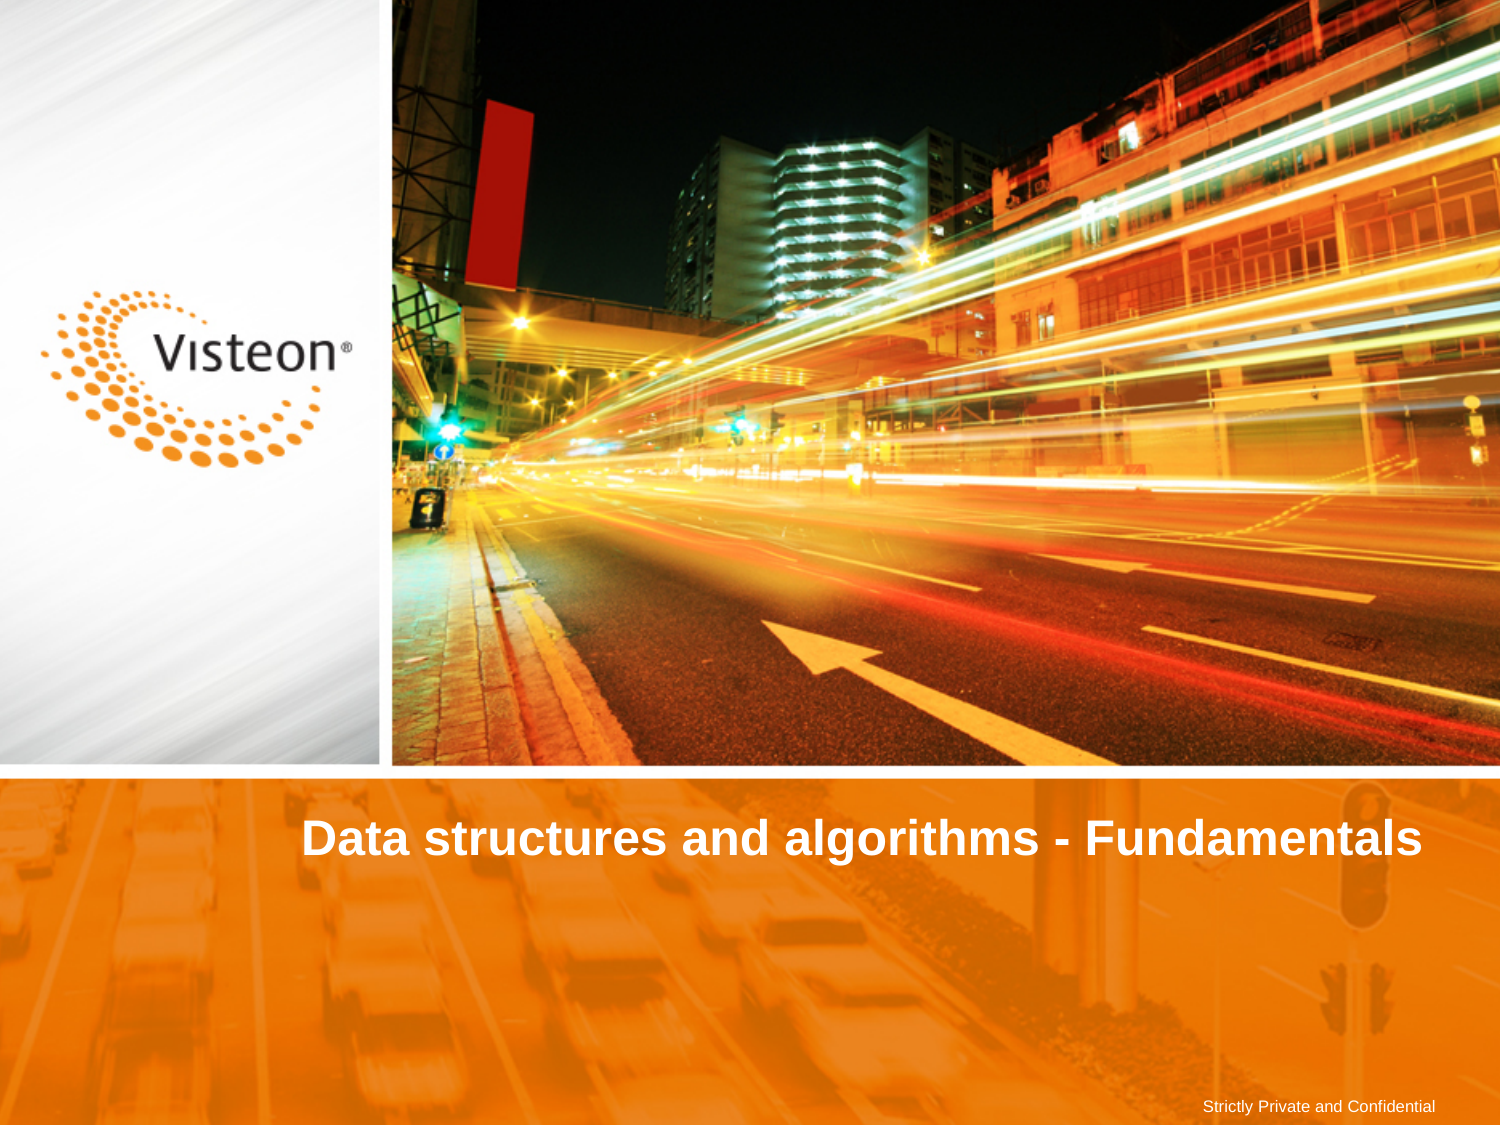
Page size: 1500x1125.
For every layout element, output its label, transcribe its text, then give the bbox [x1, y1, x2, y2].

picture [0, 0, 1500, 1125]
title Data structures and algorithms - Fundamentals [75, 798, 1439, 908]
